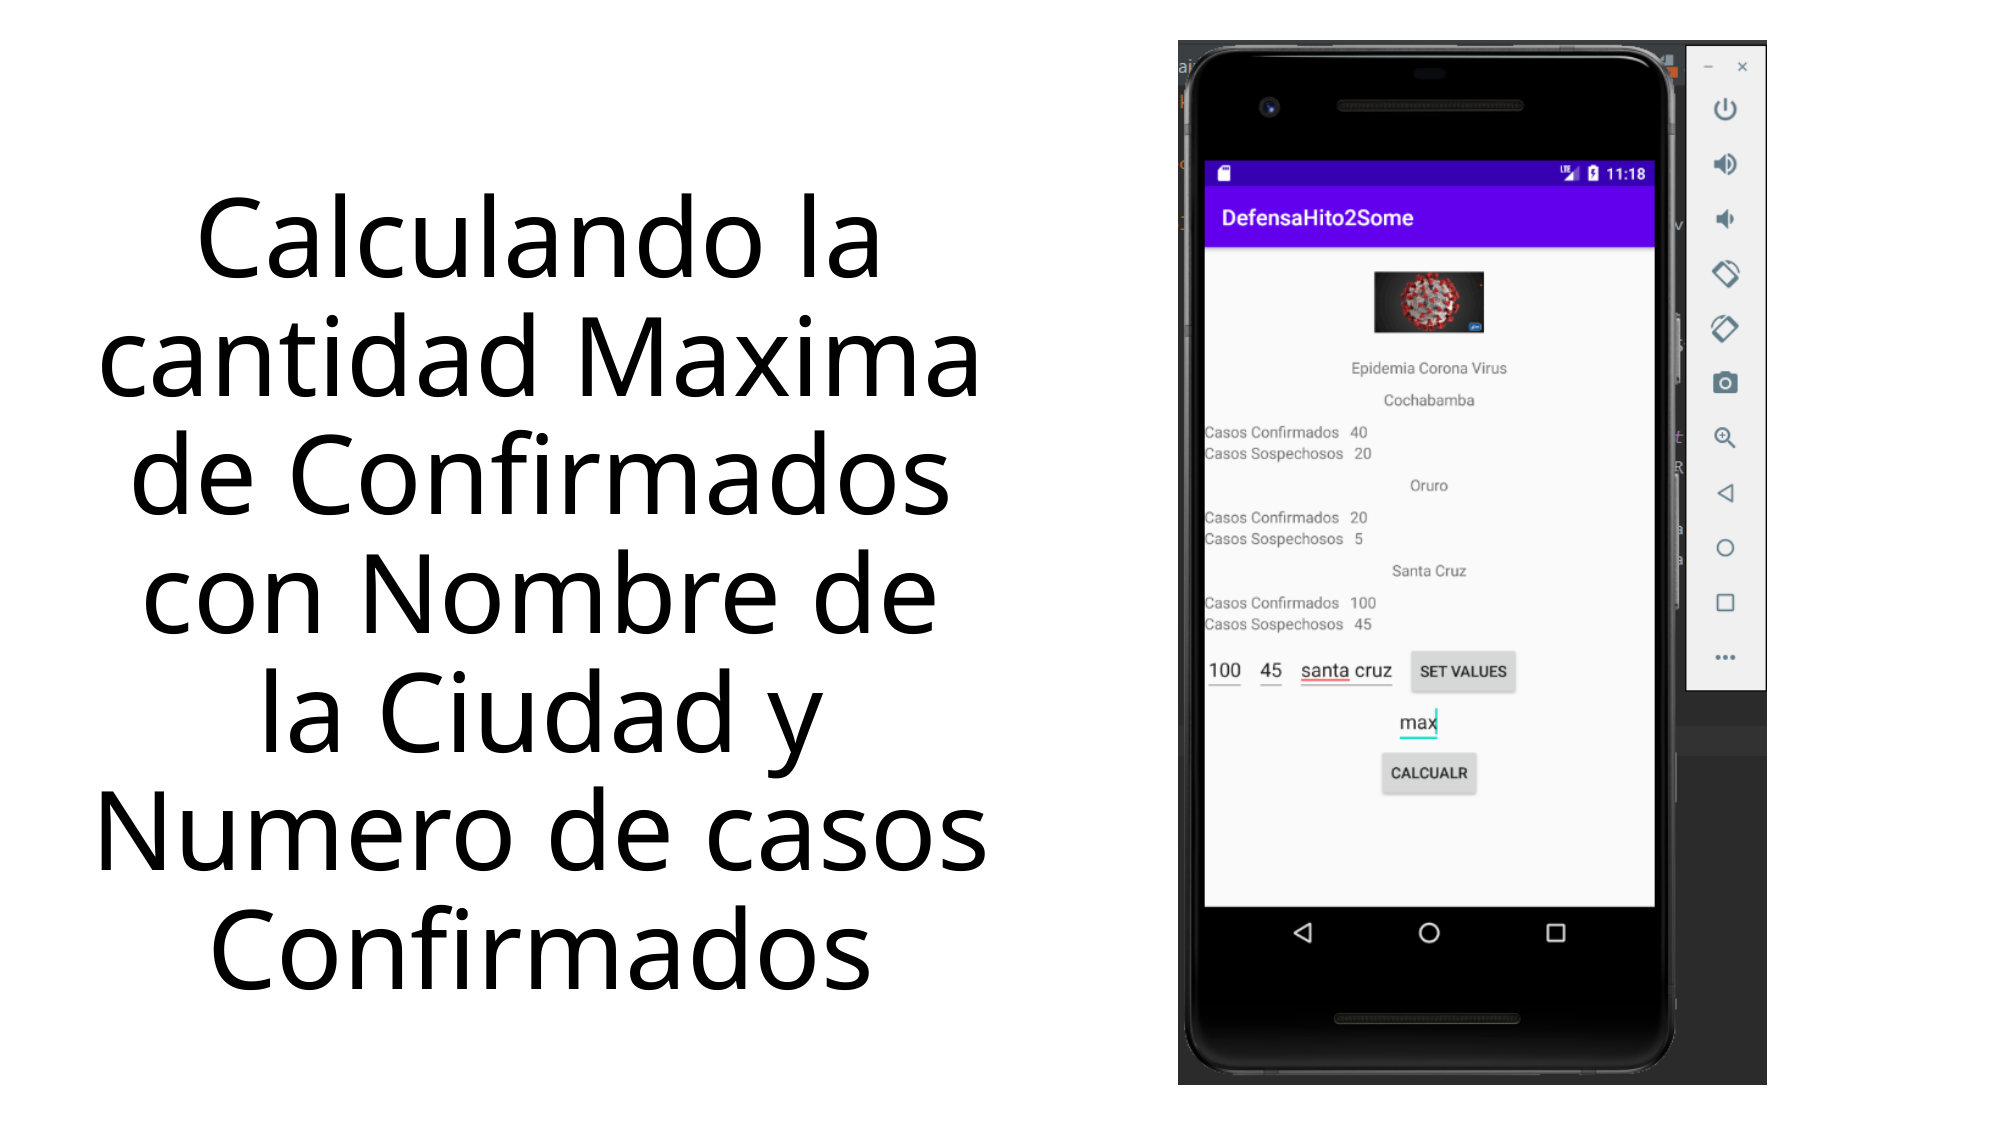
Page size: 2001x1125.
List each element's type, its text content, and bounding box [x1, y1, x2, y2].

title Calculando la cantidad Maxima de Confirmados con Nombre de la Ciudad y Numero de casos Confirmados [70, 129, 1011, 1021]
picture [1178, 40, 1767, 1085]
